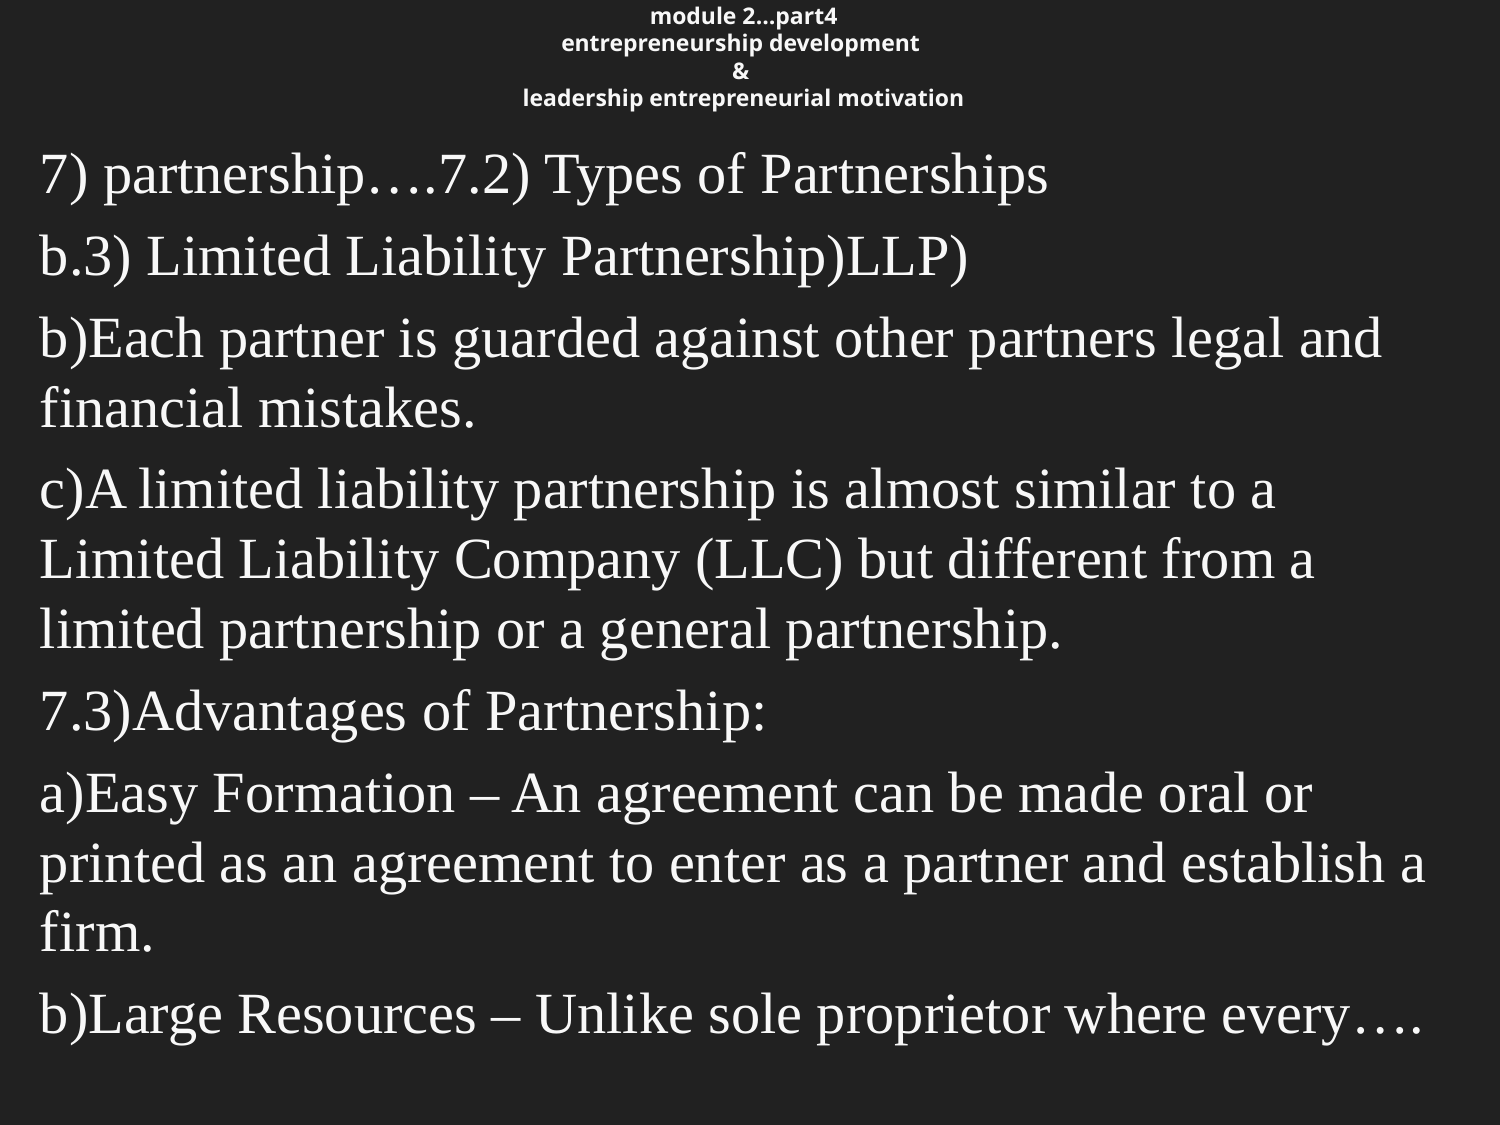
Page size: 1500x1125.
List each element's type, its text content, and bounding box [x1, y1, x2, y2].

title module 2…part4 entrepreneurship development & leadership entrepreneurial motivation [37, 12, 1450, 100]
list 7) partnership….7.2) Types of Partnerships b.3) Limited Liability Partnership)LLP) b)Each partner is guarded against other partners legal and financial mistakes. c)A limited liability partnership is almost similar to a Limited Liability Company (LLC) but different from a limited partnership or a general partnership. 7.3)Advantages of Partnership: a)Easy Formation – An agreement can be made oral or printed as an agreement to enter as a partner and establish a firm. b)Large Resources – Unlike sole proprietor where every…. [24, 127, 1475, 1113]
